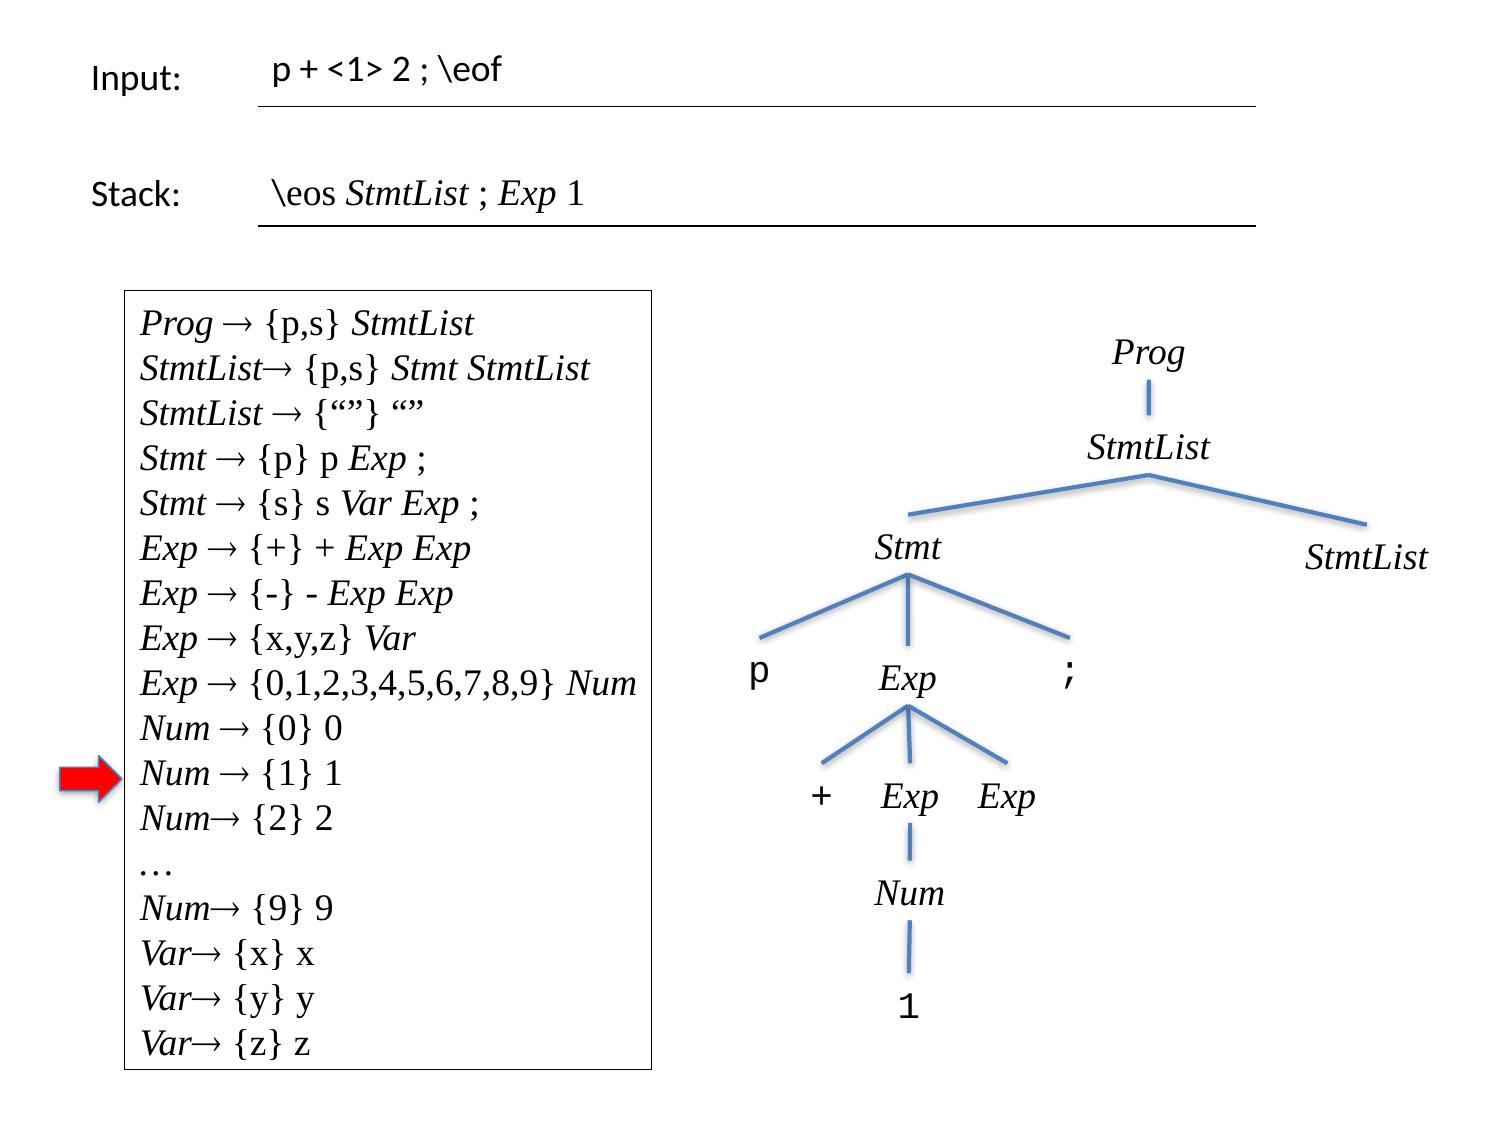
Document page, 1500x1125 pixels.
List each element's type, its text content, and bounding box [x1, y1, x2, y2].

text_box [821, 706, 903, 764]
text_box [907, 475, 1147, 515]
text_box StmtList [1072, 415, 1226, 474]
text_box Stack: [76, 161, 197, 222]
text_box StmtList [1290, 524, 1444, 585]
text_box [1148, 475, 1368, 525]
table_header p + <1> 2 ; \eof [258, 47, 1256, 106]
text_box [59, 754, 123, 803]
text_box Exp [863, 647, 953, 704]
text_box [907, 574, 1071, 639]
text_box Num [859, 860, 961, 921]
text_box Exp [963, 763, 1052, 823]
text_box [907, 706, 1008, 764]
text_box 1 [882, 973, 935, 1033]
text_box p [733, 637, 786, 698]
table_header \eos StmtList ; Exp 1 [258, 166, 1256, 225]
text_box Input: [76, 45, 197, 106]
text_box Exp [866, 772, 955, 823]
text_box Stmt [859, 514, 957, 573]
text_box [759, 574, 906, 639]
text_box ; [1043, 637, 1097, 698]
text_box Prog  {p,s} StmtList StmtList {p,s} Stmt StmtList StmtList  {“”} “” Stmt  {p} p Exp ; Stmt  {s} s Var Exp ; Exp  {+} + Exp Exp Exp  {-} - Exp Exp Exp  {x,y,z} Var Exp  {0,1,2,3,4,5,6,7,8,9} Num Num  {0} 0 Num  {1} 1 Num {2} 2 … Num {9} 9 Var {x} x Var {y} y Var {z} z [124, 290, 652, 1070]
text_box + [795, 763, 848, 823]
text_box Prog [1097, 319, 1201, 380]
